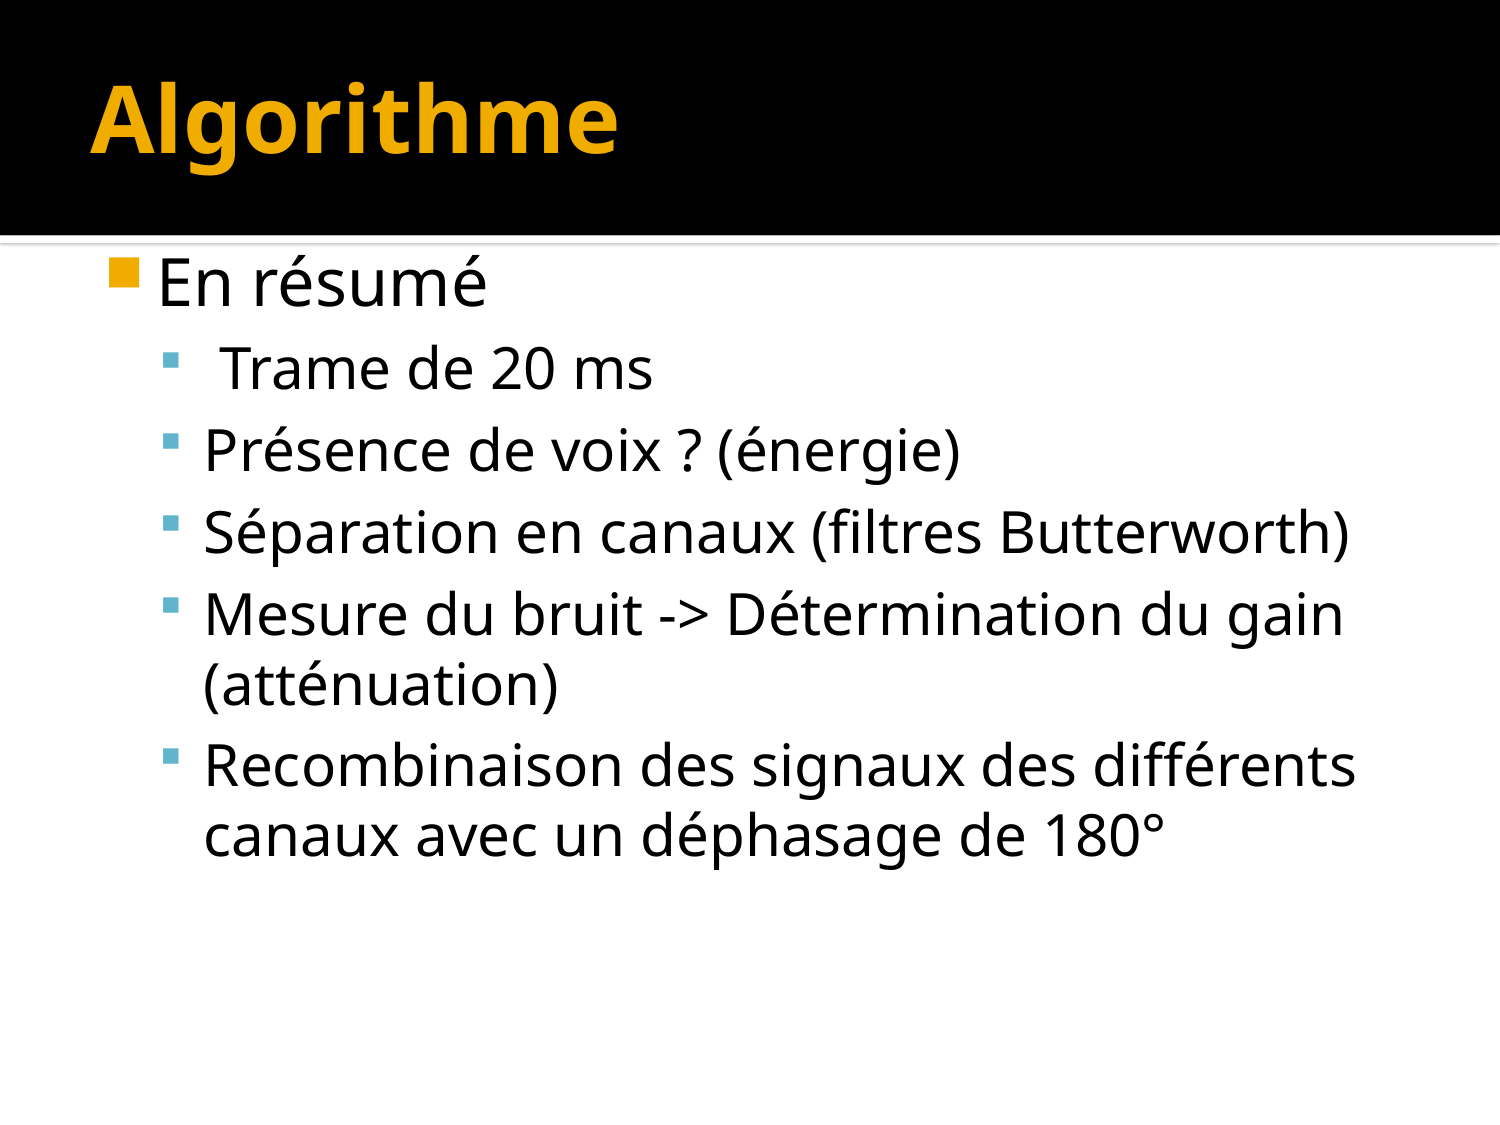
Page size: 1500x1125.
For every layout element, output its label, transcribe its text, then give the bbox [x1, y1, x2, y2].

list En résumé Trame de 20 ms Présence de voix ? (énergie) Séparation en canaux (filtres Butterworth) Mesure du bruit -> Détermination du gain (atténuation) Recombinaison des signaux des différents canaux avec un déphasage de 180° [75, 224, 1425, 1005]
title Algorithme [75, 45, 1425, 188]
